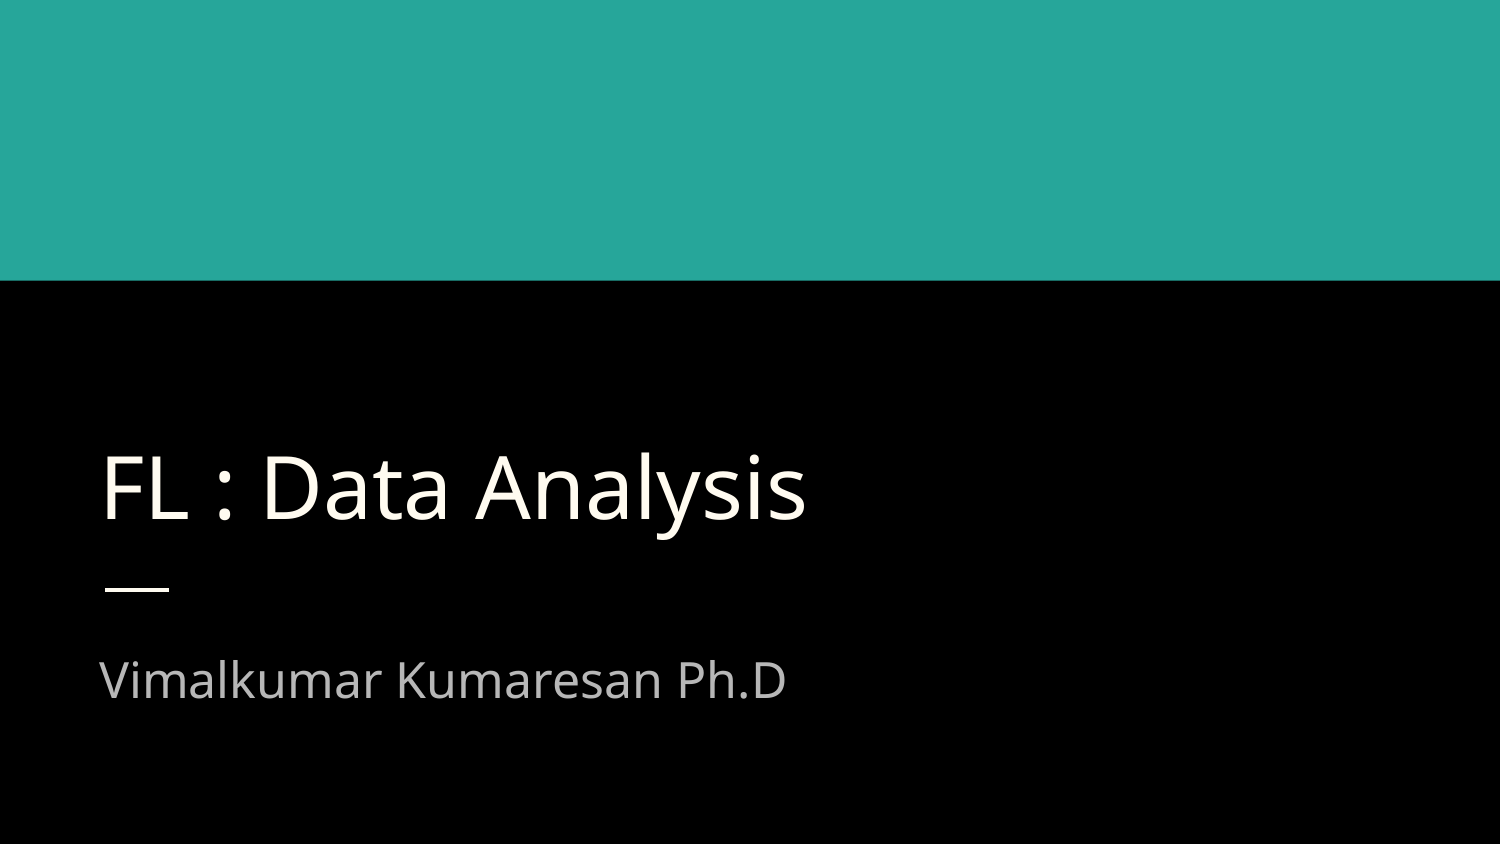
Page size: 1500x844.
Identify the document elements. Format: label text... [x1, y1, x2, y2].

subtitle Vimalkumar Kumaresan Ph.D [84, 630, 1416, 760]
title FL : Data Analysis [84, 310, 1416, 561]
